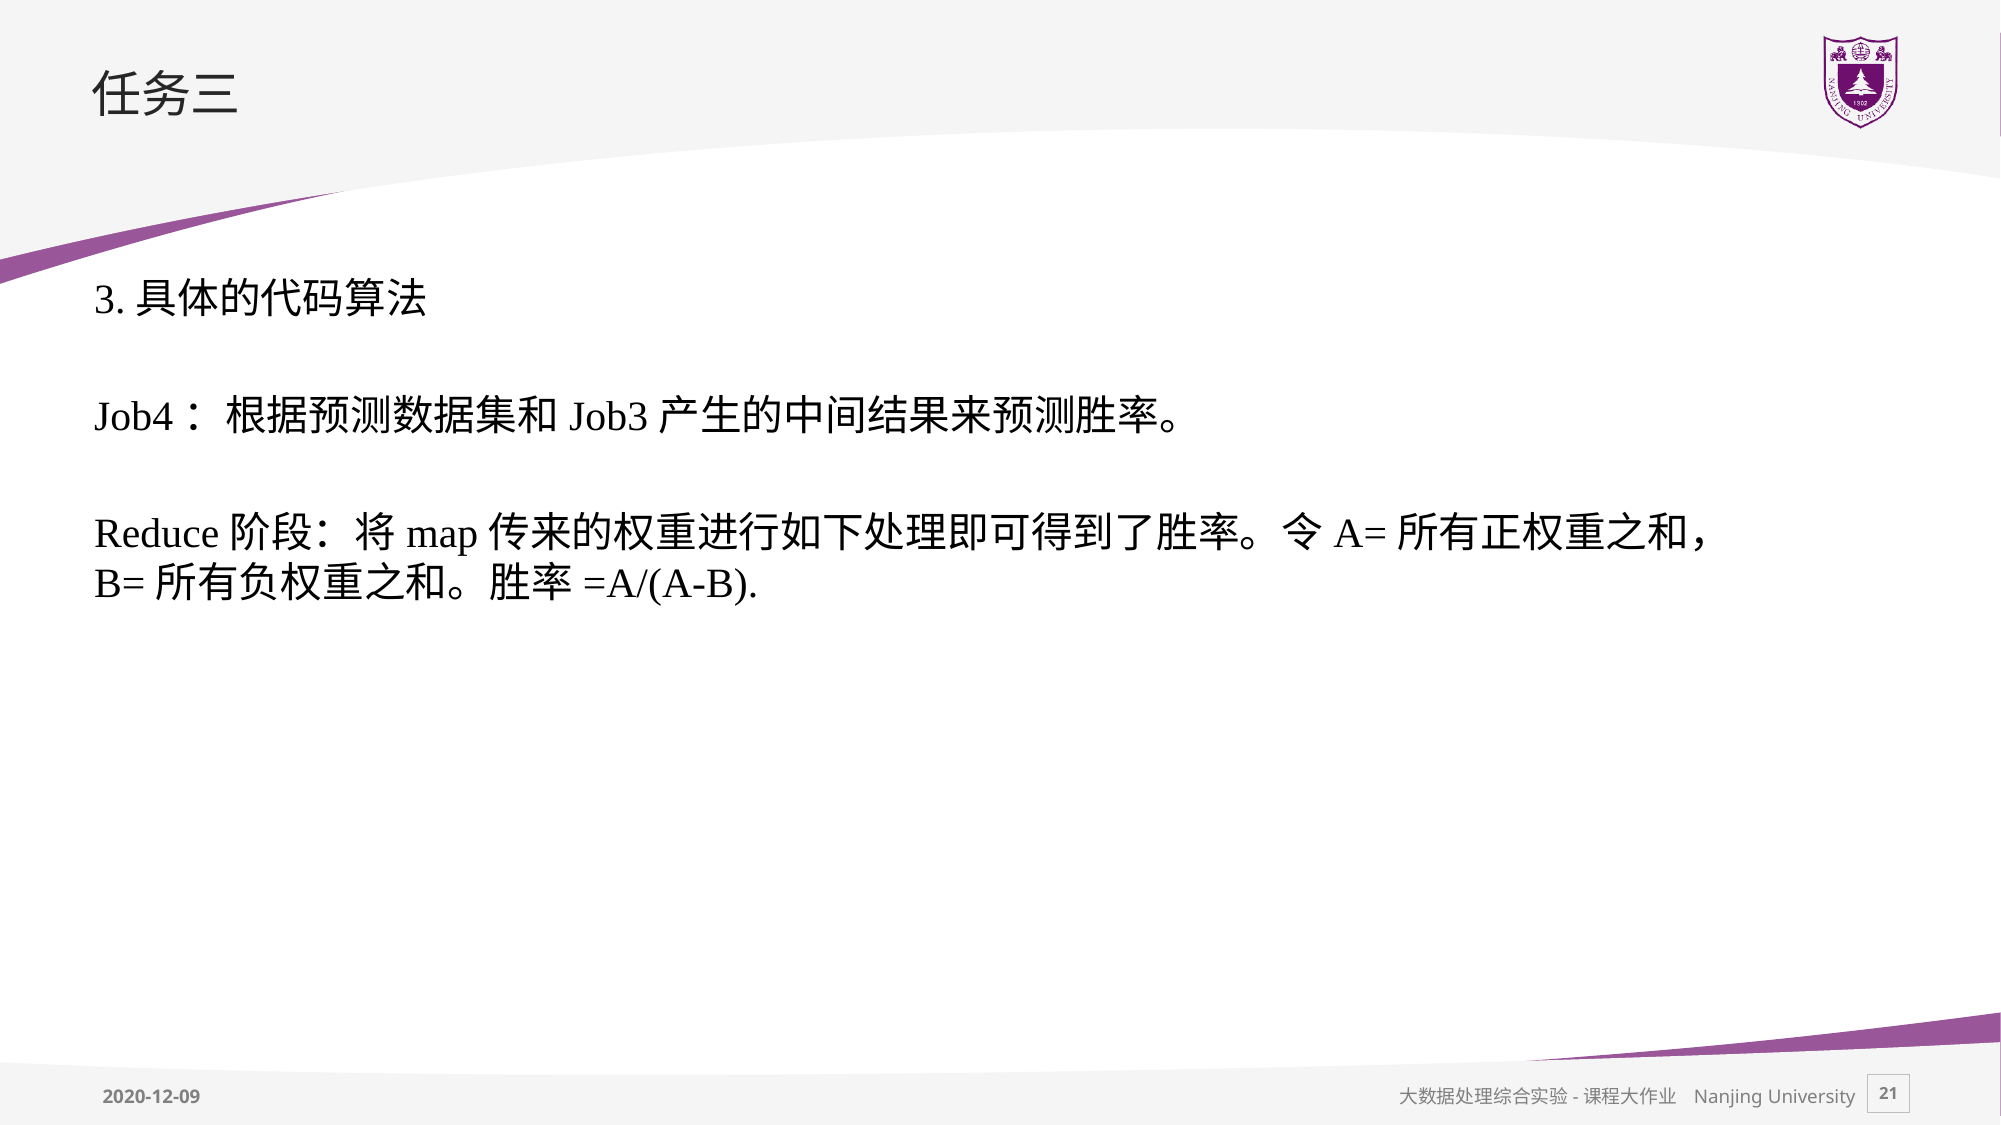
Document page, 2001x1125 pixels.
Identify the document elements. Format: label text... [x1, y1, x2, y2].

picture [1812, 33, 1909, 130]
text_box 3.具体的代码算法 Job4：根据预测数据集和Job3产生的中间结果来预测胜率。 Reduce阶段：将map传来的权重进行如下处理即可得到了胜率。令A=所有正权重之和，B=所有负权重之和。胜率=A/(A-B). [79, 264, 1748, 963]
title 任务三 [79, 57, 1880, 146]
